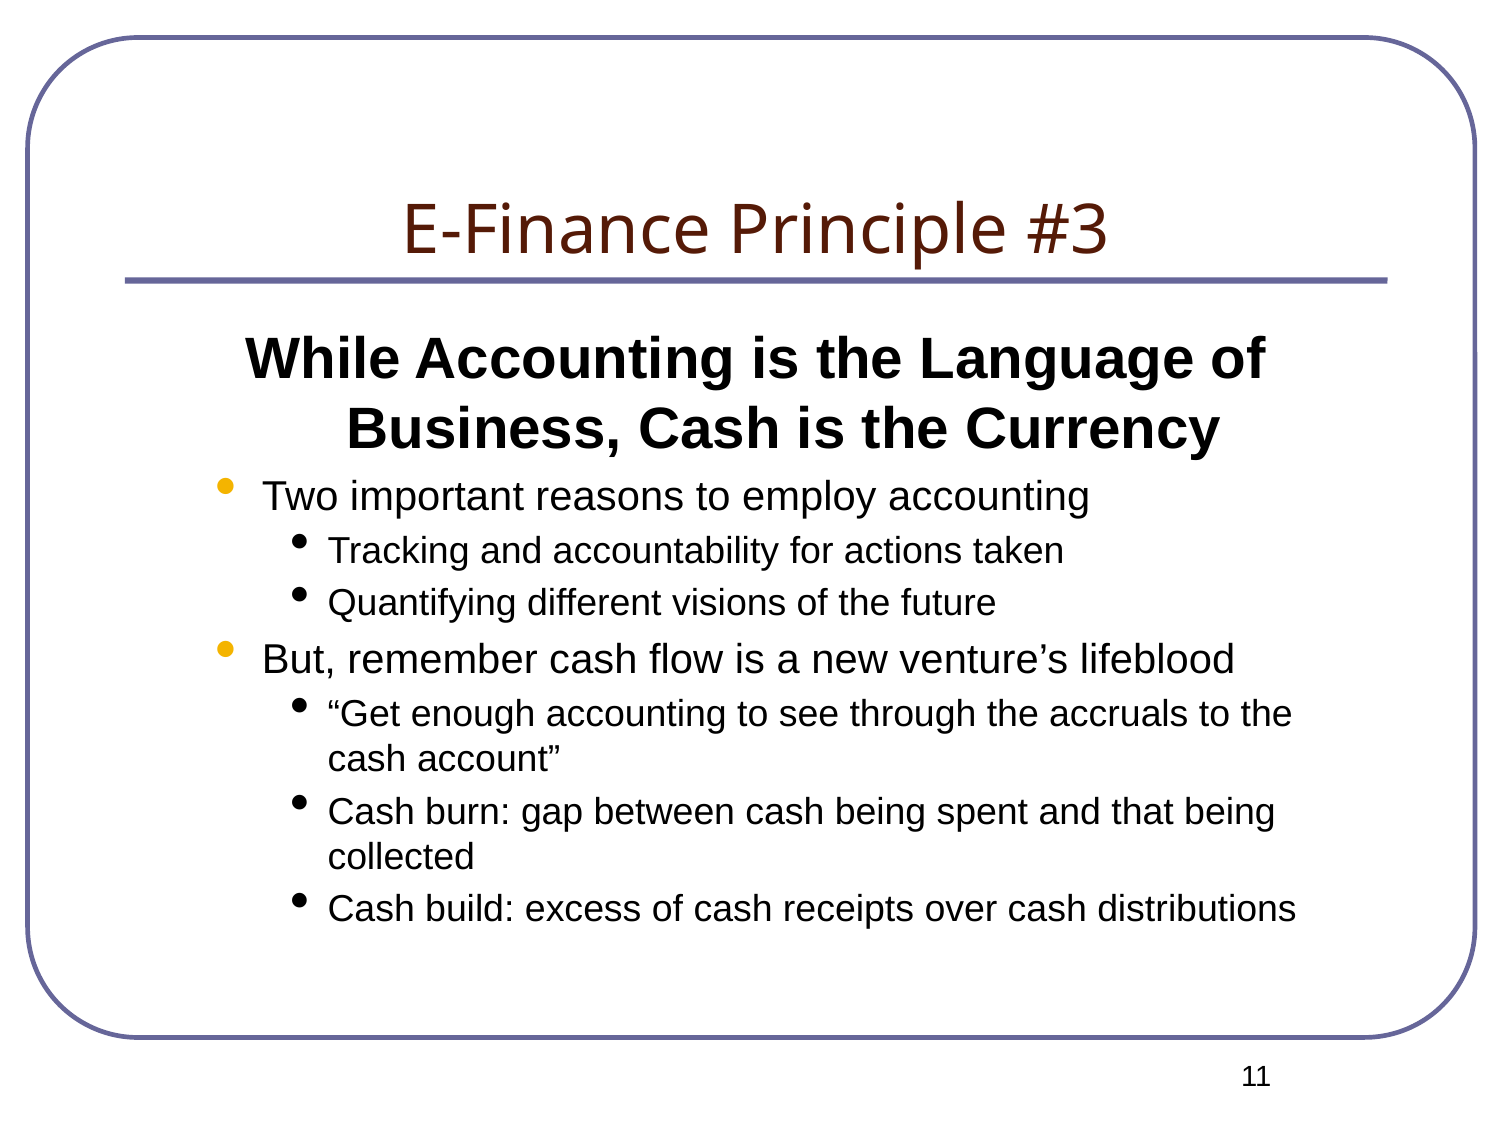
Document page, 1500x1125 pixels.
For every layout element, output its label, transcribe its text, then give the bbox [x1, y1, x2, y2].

title E-Finance Principle #3 [124, 87, 1388, 276]
list While Accounting is the Language of Business, Cash is the Currency Two important reasons to employ accounting Tracking and accountability for actions taken Quantifying different visions of the future But, remember cash flow is a new venture’s lifeblood “Get enough accounting to see through the accruals to the cash account” Cash burn: gap between cash being spent and that being collected Cash build: excess of cash receipts over cash distributions [124, 312, 1388, 976]
slide_number 11 [1124, 1049, 1388, 1125]
